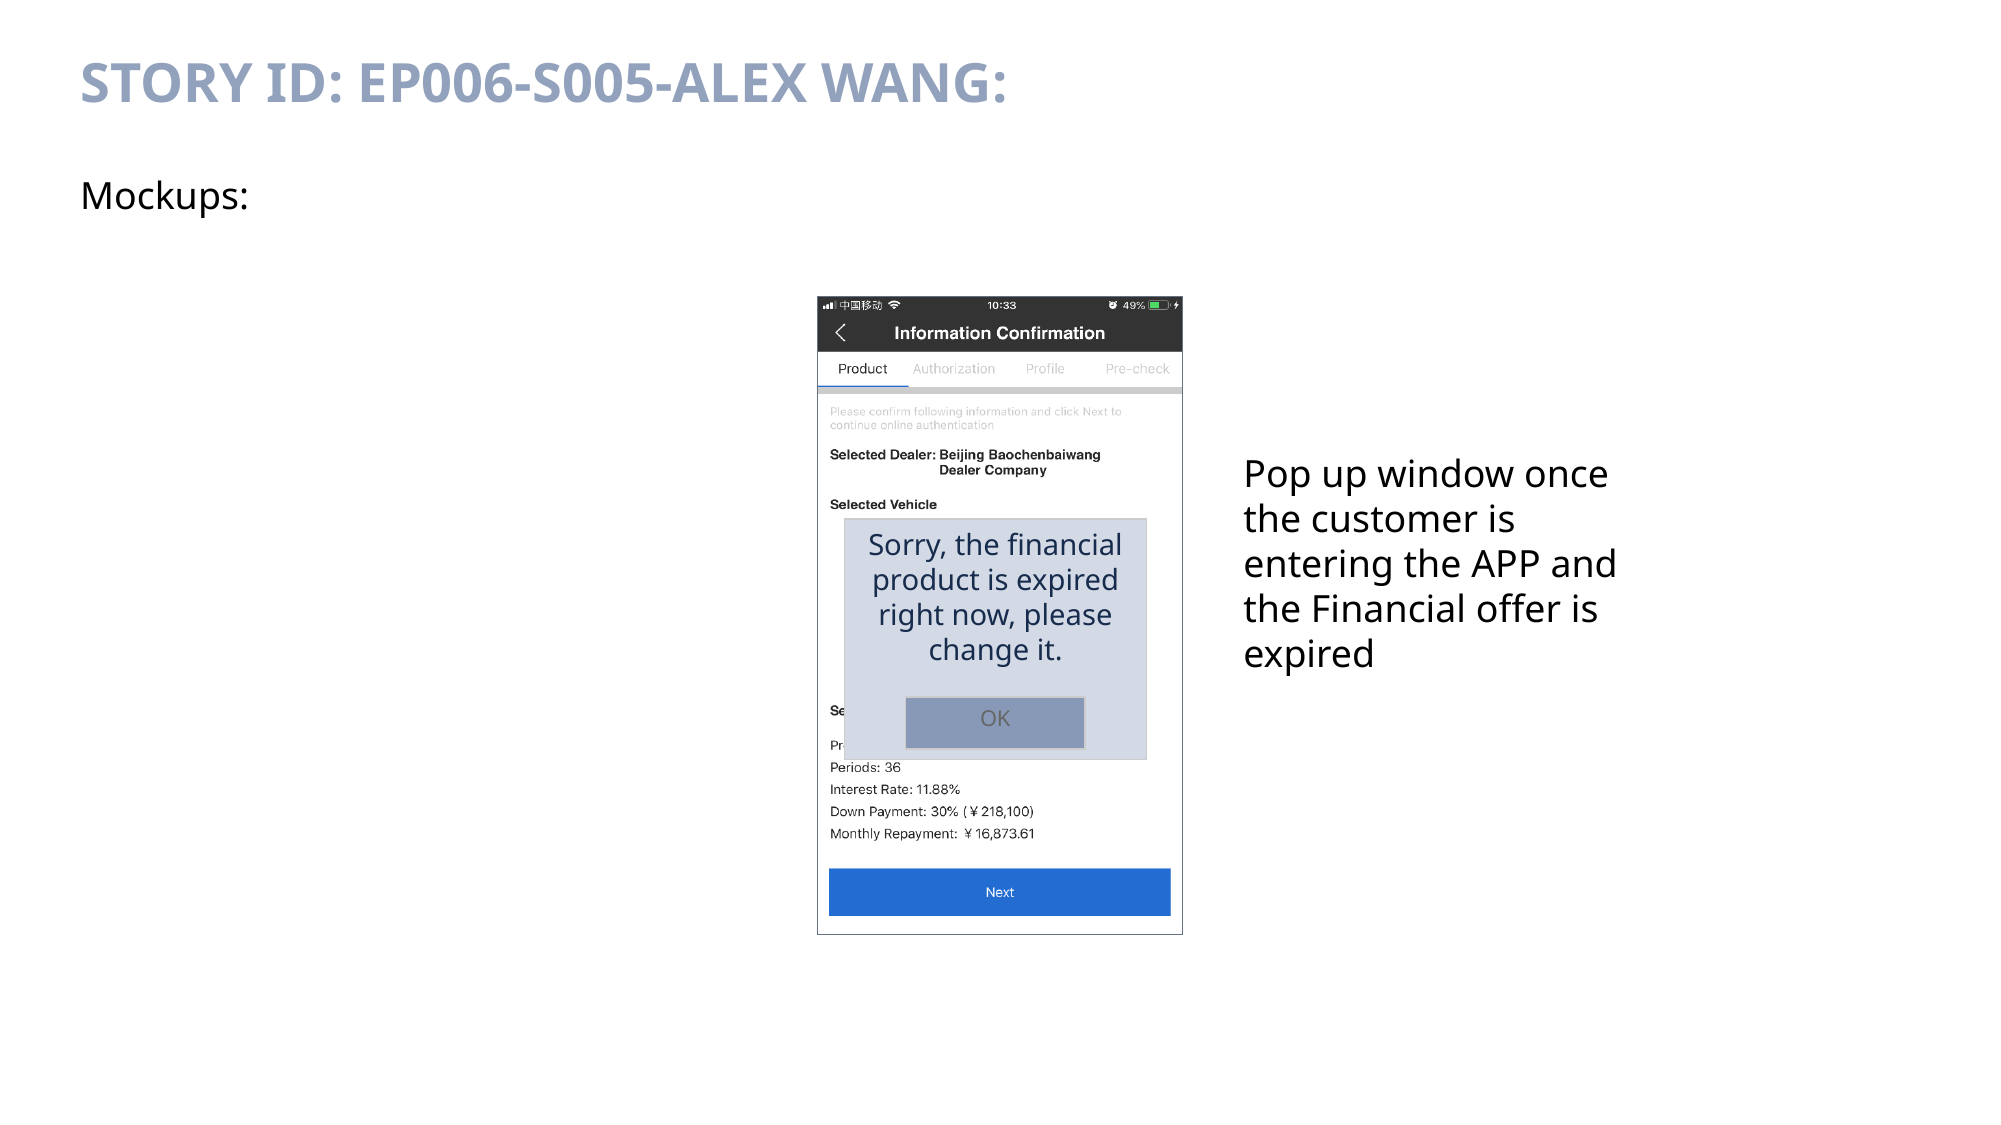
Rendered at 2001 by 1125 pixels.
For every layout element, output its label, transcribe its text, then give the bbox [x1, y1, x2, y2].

picture [817, 295, 1183, 935]
title Story ID: EP006-S005-Alex Wang: [80, 56, 1922, 172]
text_box Pop up window once the customer is entering the APP and the Financial offer is expired [1228, 442, 1686, 683]
list Mockups: [80, 172, 1922, 1005]
